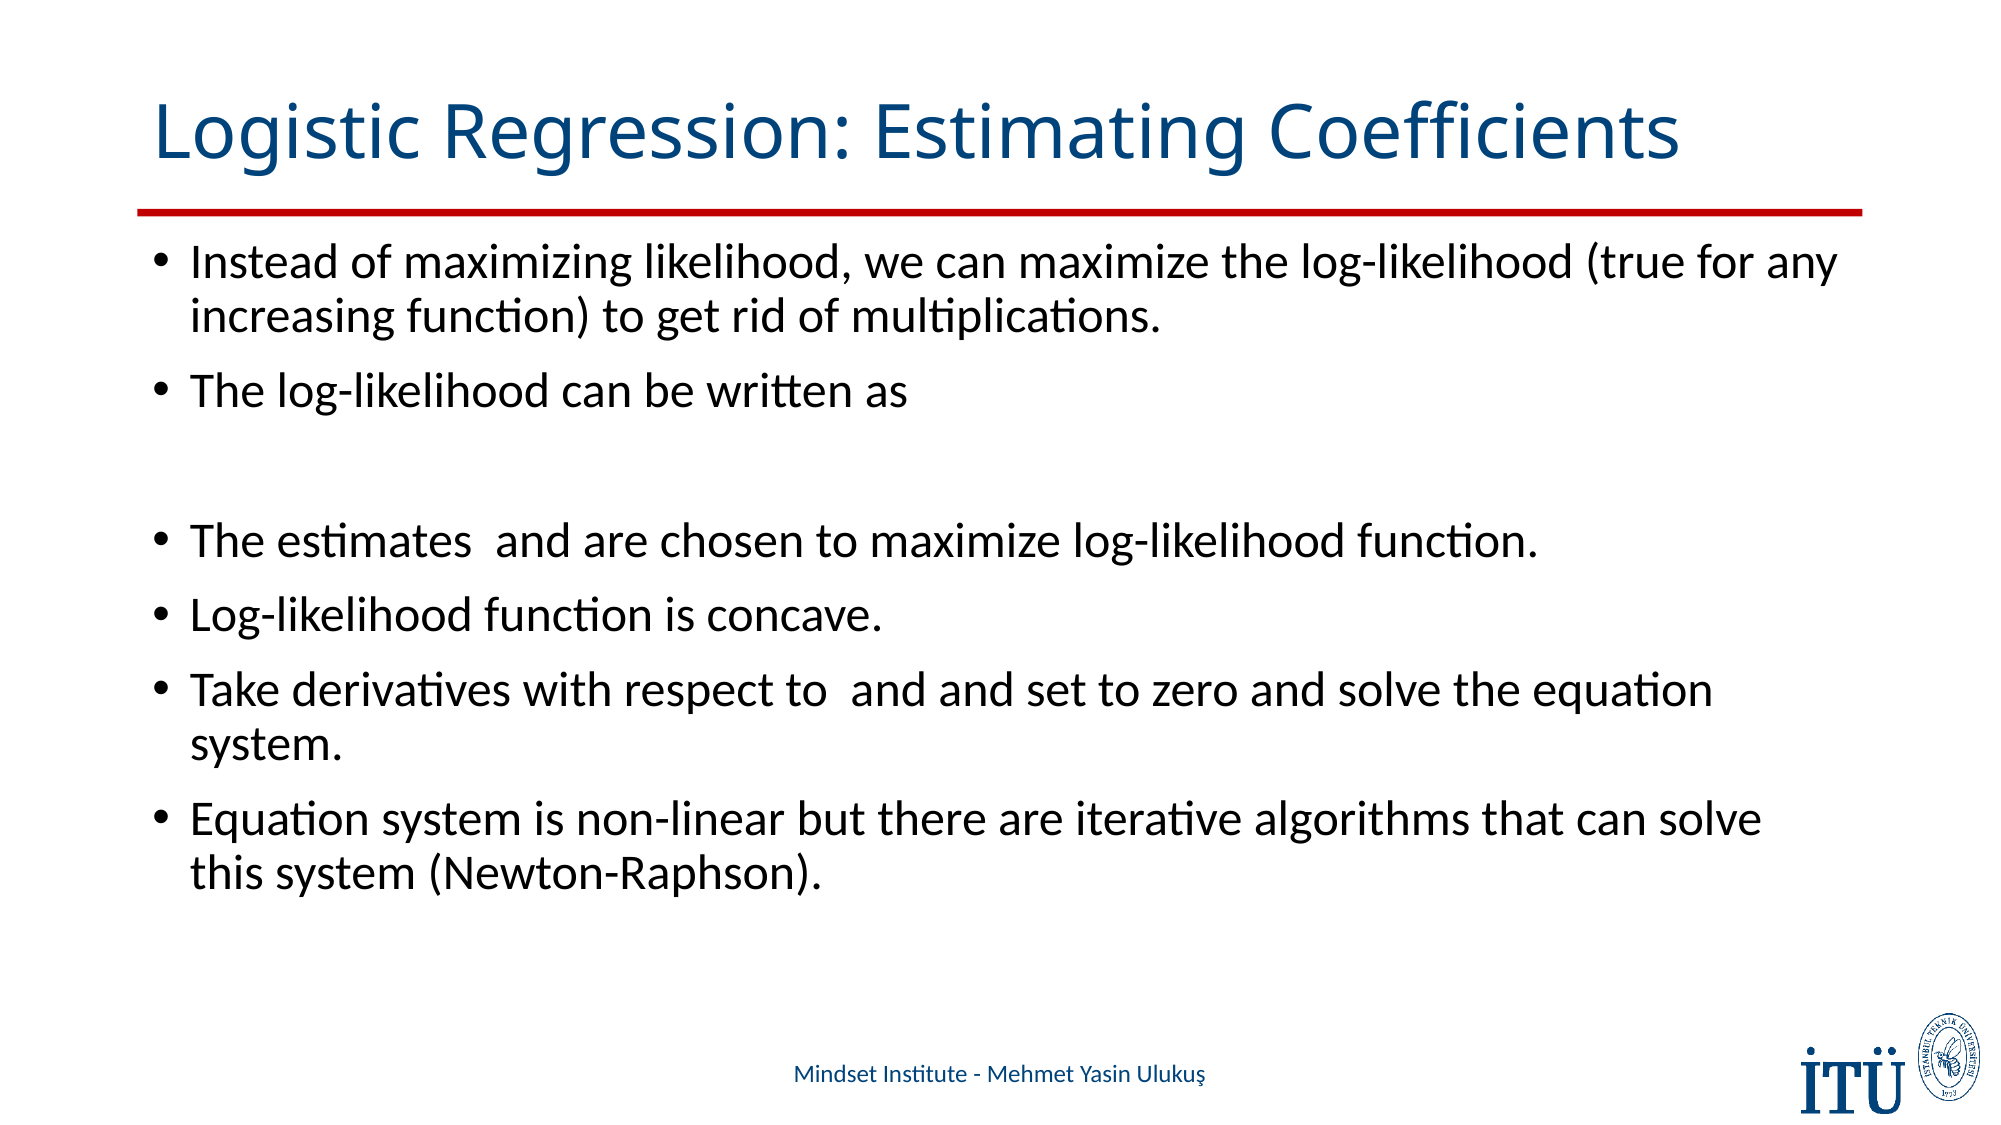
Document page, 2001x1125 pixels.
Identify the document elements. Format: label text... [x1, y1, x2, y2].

title Logistic Regression: Estimating Coefficients [137, 59, 1863, 209]
picture [1801, 1013, 1980, 1114]
footer Mindset Institute - Mehmet Yasin Ulukuş [662, 1042, 1338, 1103]
